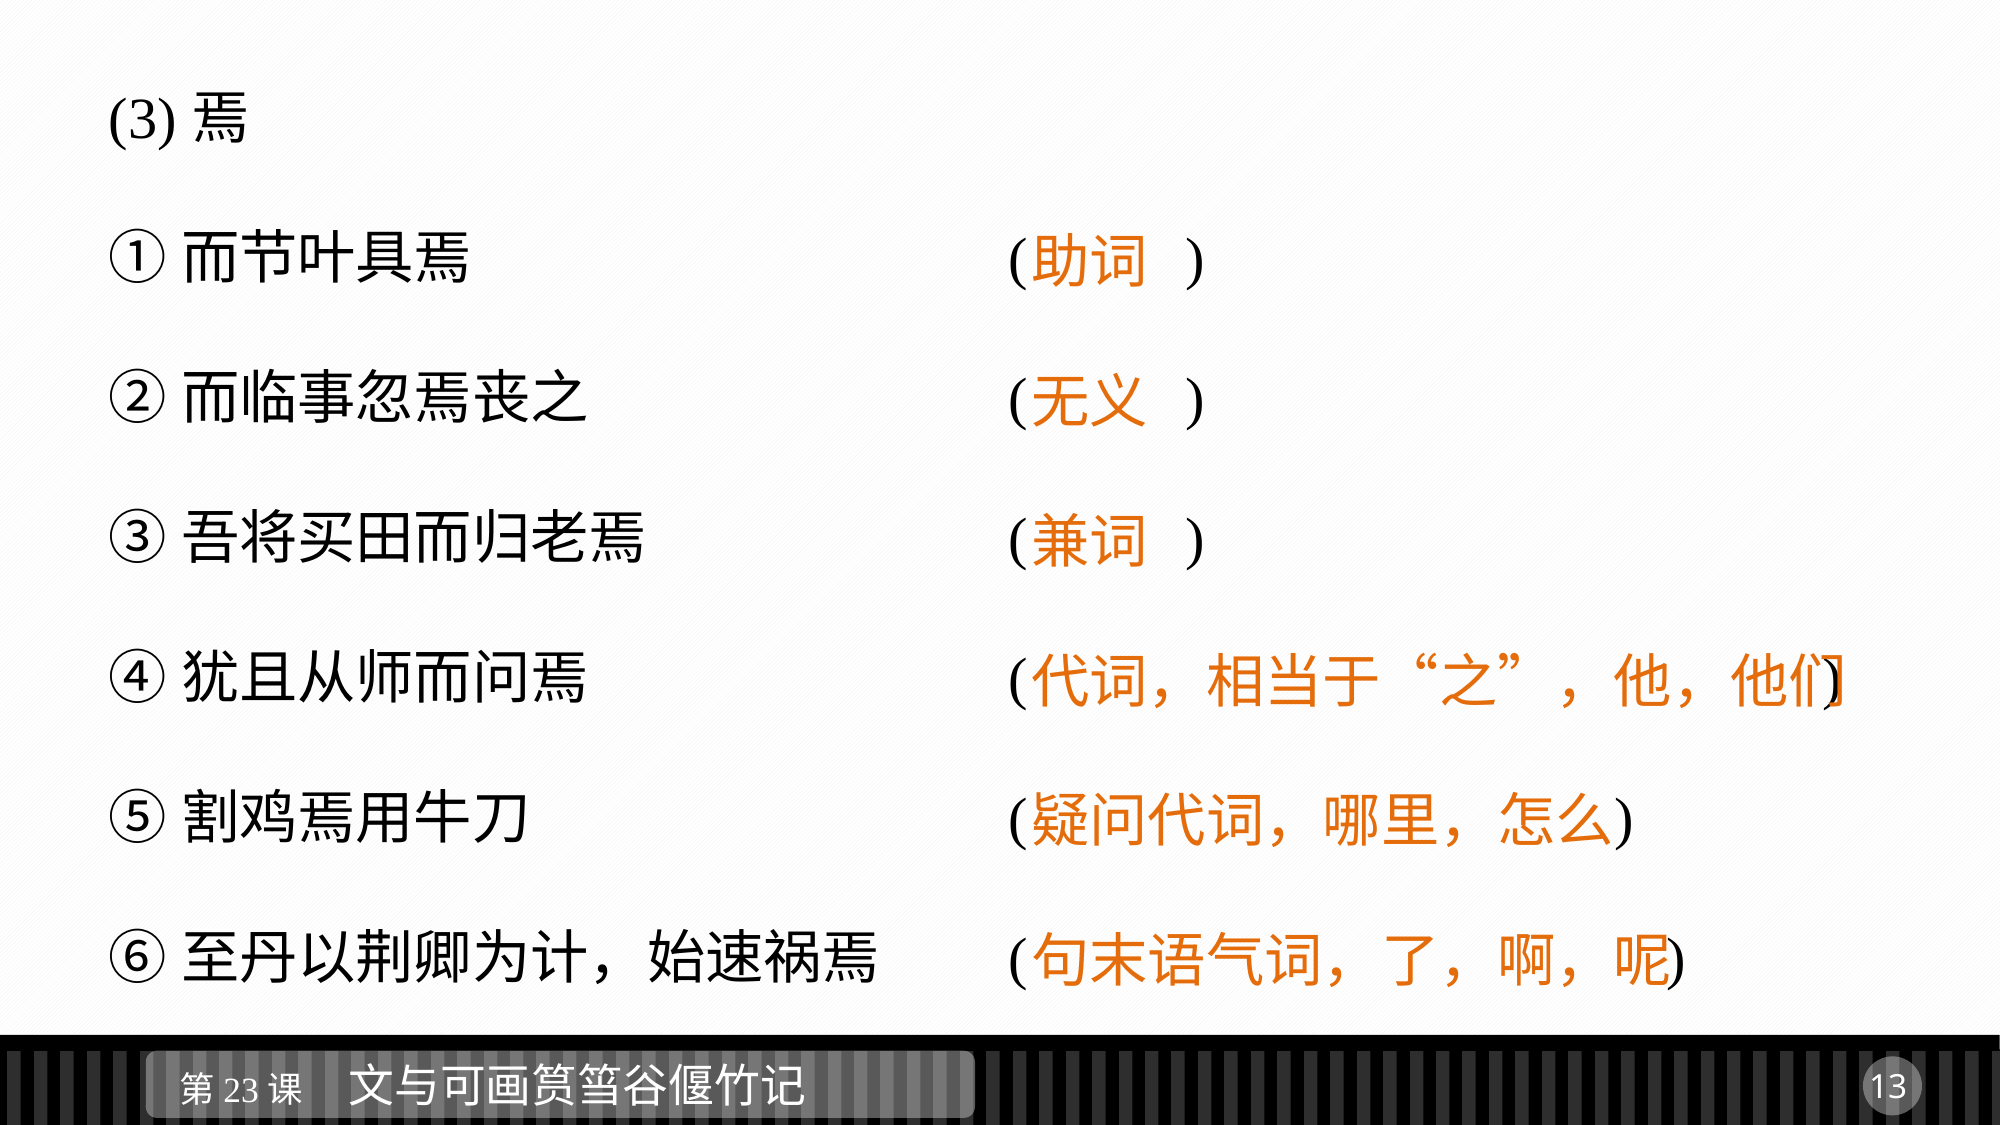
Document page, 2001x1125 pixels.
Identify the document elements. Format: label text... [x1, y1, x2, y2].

text_box 助词 无义 兼词 代词，相当于“之”，他，他们 疑问代词，哪里，怎么 句末语气词，了，啊，呢 [1016, 146, 1940, 1001]
text_box (3)焉 ①而节叶具焉 ( ) ②而临事忽焉丧之 ( ) ③吾将买田而归老焉 ( ) ④犹且从师而问焉 ( ) ⑤割鸡焉用牛刀 ( ) ⑥至丹以荆卿为计，始速祸焉 ( ) [93, 2, 1961, 998]
